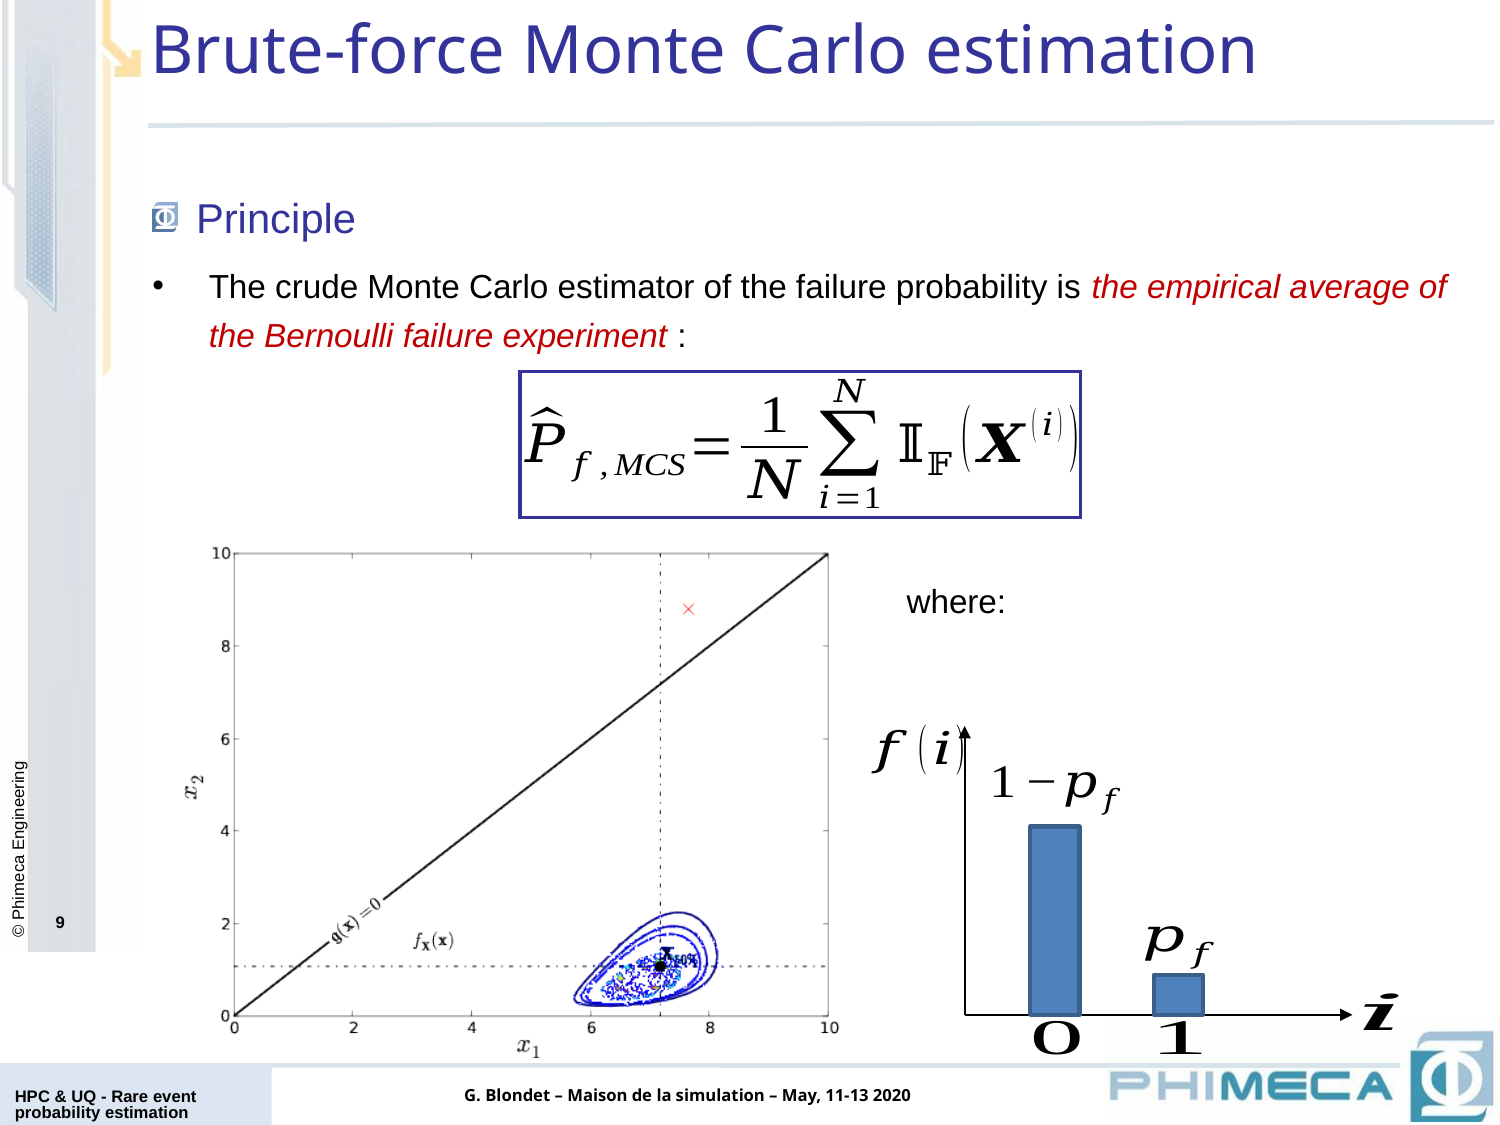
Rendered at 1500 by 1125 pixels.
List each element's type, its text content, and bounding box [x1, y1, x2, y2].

picture [152, 202, 178, 232]
text_box [1028, 824, 1082, 1014]
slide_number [272, 1065, 1105, 1125]
picture [2, 0, 905, 1075]
title Brute-force Monte Carlo estimation [135, 0, 1500, 126]
text_box [1152, 973, 1205, 1014]
footer HPC & UQ - Rare event probability estimation [0, 1065, 272, 1125]
slide_number 9 [21, 891, 99, 952]
text_box Principle The crude Monte Carlo estimator of the failure probability is the empirical average of the Bernoulli failure experiment : [137, 172, 1463, 363]
picture [1104, 1022, 1500, 1122]
